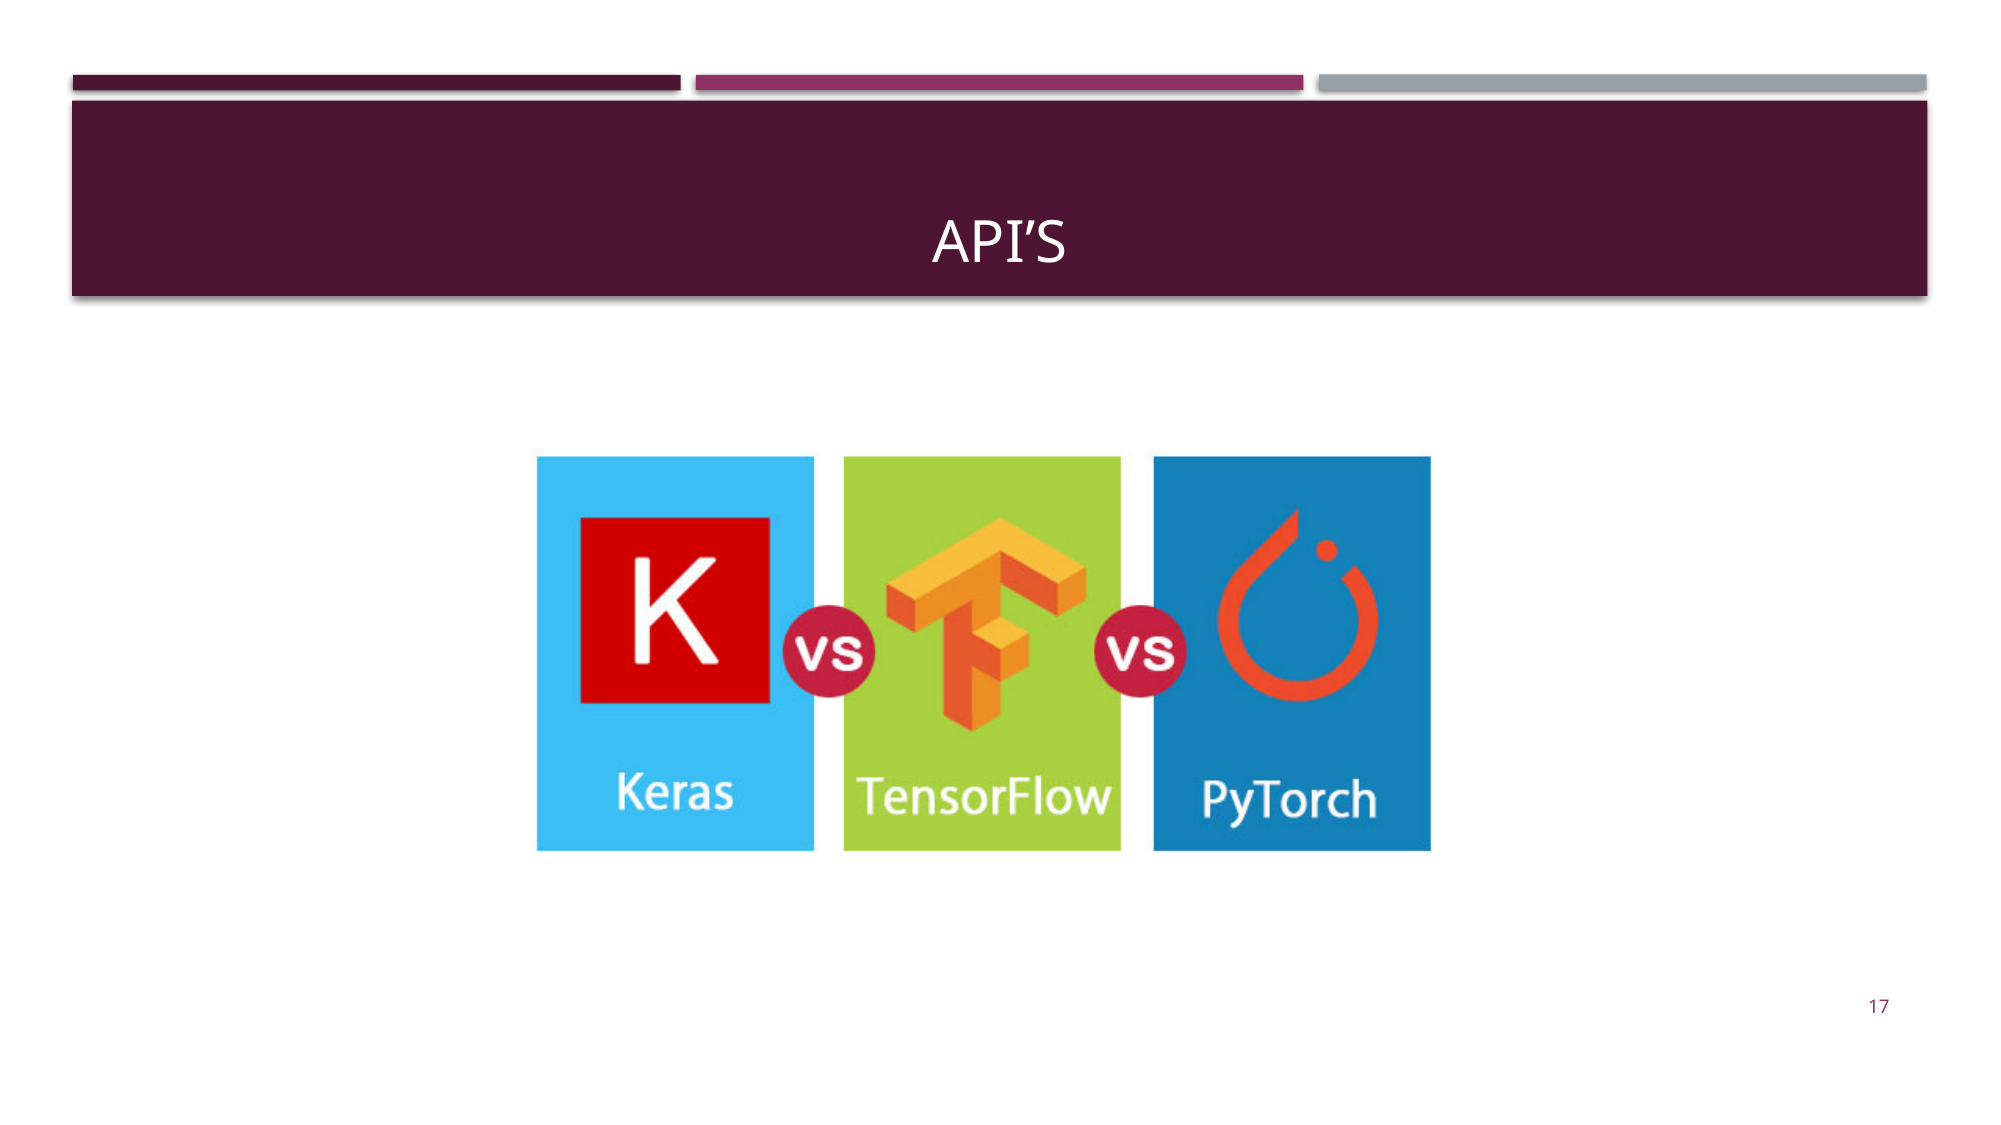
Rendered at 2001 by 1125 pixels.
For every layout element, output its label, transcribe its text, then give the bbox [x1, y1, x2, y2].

slide_number 17 [1732, 977, 1905, 1037]
title API’s [95, 115, 1905, 282]
picture [506, 427, 1464, 882]
